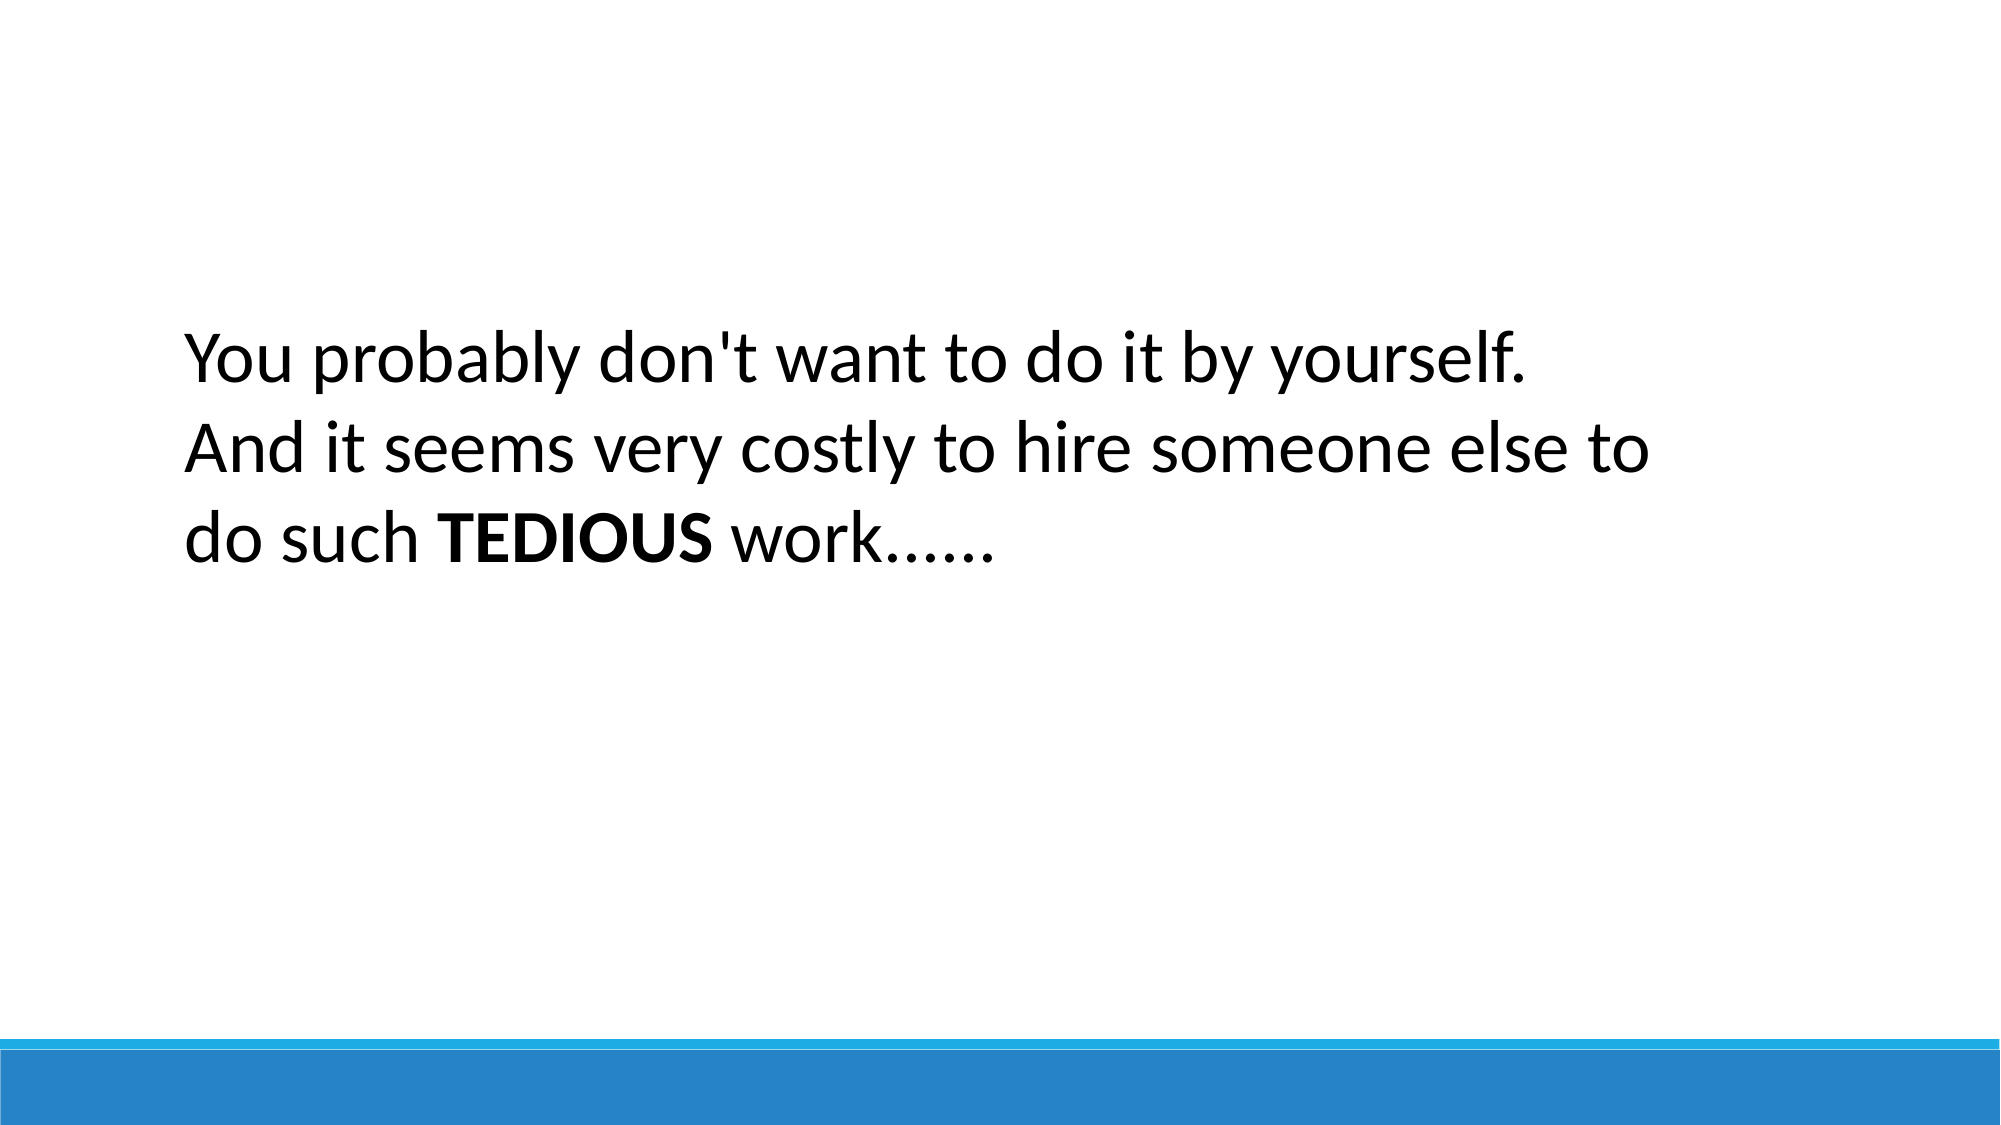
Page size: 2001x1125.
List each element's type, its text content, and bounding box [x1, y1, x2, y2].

text_box You probably don't want to do it by yourself. And it seems very costly to hire someone else to do such TEDIOUS work...... [170, 300, 1682, 765]
